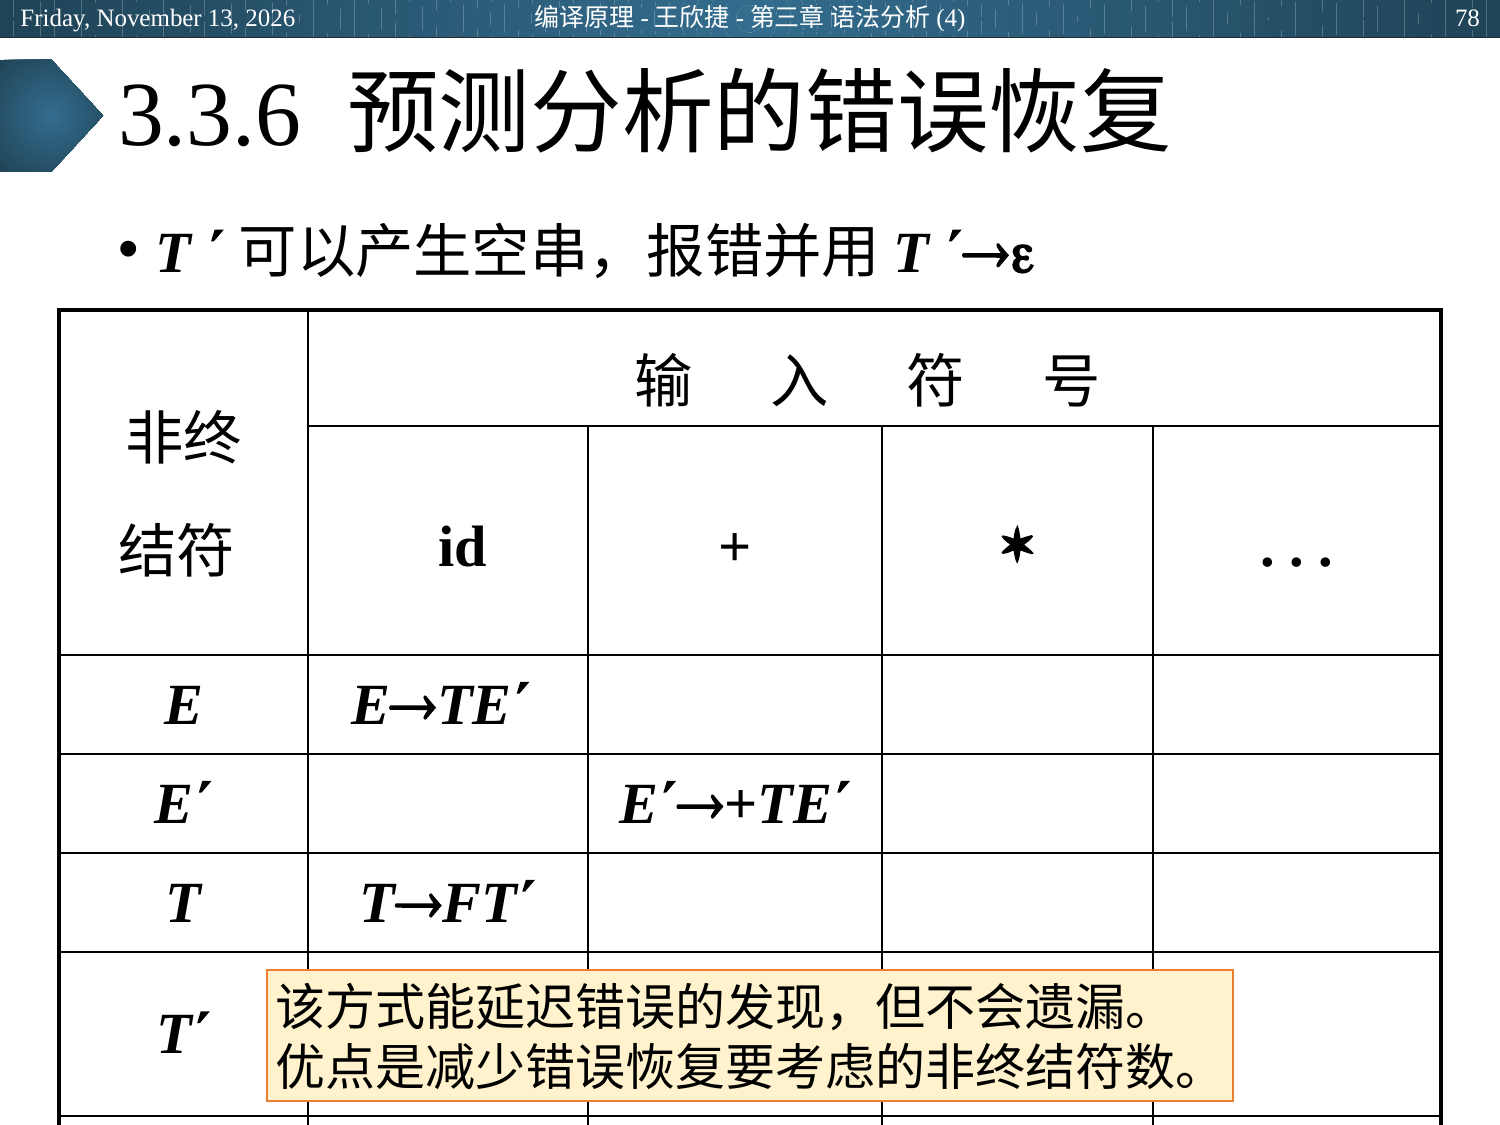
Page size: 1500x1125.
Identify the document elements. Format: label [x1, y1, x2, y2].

list [103, 206, 1397, 1014]
table_cell [309, 1117, 587, 1125]
table_cell [61, 854, 103, 951]
table_cell [61, 1117, 307, 1125]
title [103, 37, 1397, 194]
table_cell [1397, 854, 1439, 951]
table_cell [309, 1102, 587, 1115]
table_cell [1154, 953, 1439, 1115]
footer [496, 1, 1004, 32]
table_cell [1154, 1117, 1439, 1125]
table_cell [1397, 755, 1439, 852]
table_cell [883, 1102, 1152, 1115]
table_cell [589, 1102, 881, 1115]
table_cell [1397, 656, 1439, 753]
slide_number [1157, 1, 1495, 32]
table_cell [589, 1117, 881, 1125]
table_cell [1397, 427, 1439, 654]
table_header [61, 312, 103, 654]
table_cell [61, 755, 103, 852]
text_box [266, 969, 1234, 1102]
table_cell [61, 953, 307, 1115]
slide_number [5, 1, 344, 32]
table_header [1397, 312, 1439, 425]
table_cell [883, 1117, 1152, 1125]
table_cell [61, 656, 103, 753]
